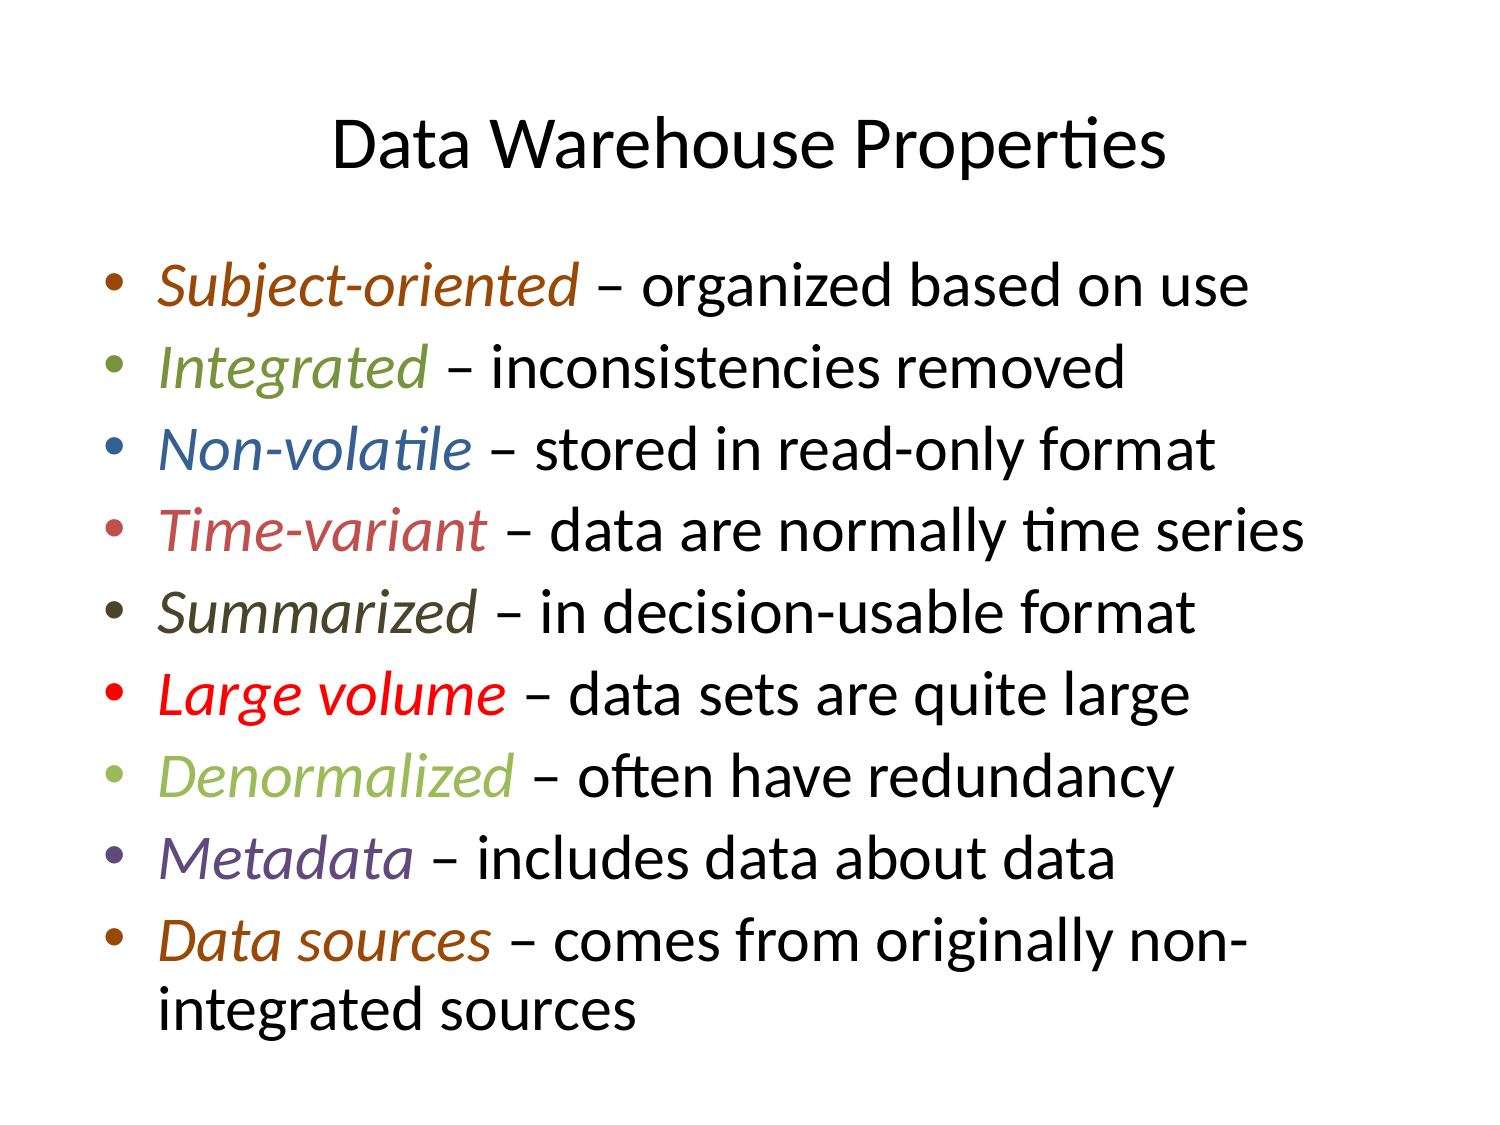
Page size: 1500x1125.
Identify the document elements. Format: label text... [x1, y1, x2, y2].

title Data Warehouse Properties [75, 45, 1425, 233]
list Subject-oriented – organized based on use Integrated – inconsistencies removed Non-volatile – stored in read-only format Time-variant – data are normally time series Summarized – in decision-usable format Large volume – data sets are quite large Denormalized – often have redundancy Metadata – includes data about data Data sources – comes from originally non-integrated sources [88, 243, 1428, 1053]
